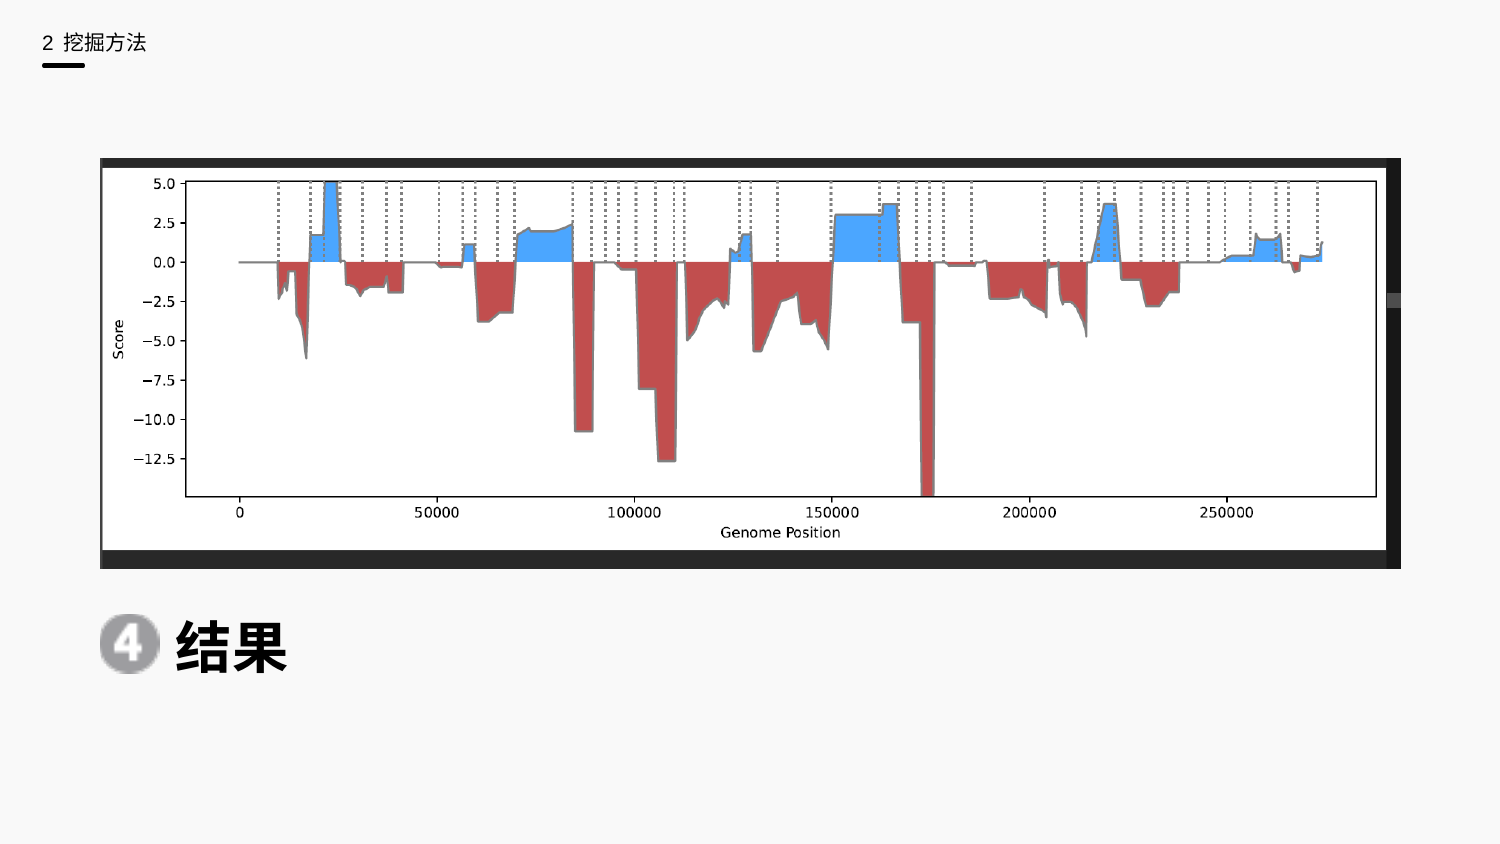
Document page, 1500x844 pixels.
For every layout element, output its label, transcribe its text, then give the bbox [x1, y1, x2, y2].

picture [42, 63, 85, 68]
text_box 结果 [175, 602, 371, 688]
text_box 2 挖掘方法 [42, 33, 163, 60]
picture [99, 158, 1401, 569]
picture [100, 614, 160, 674]
